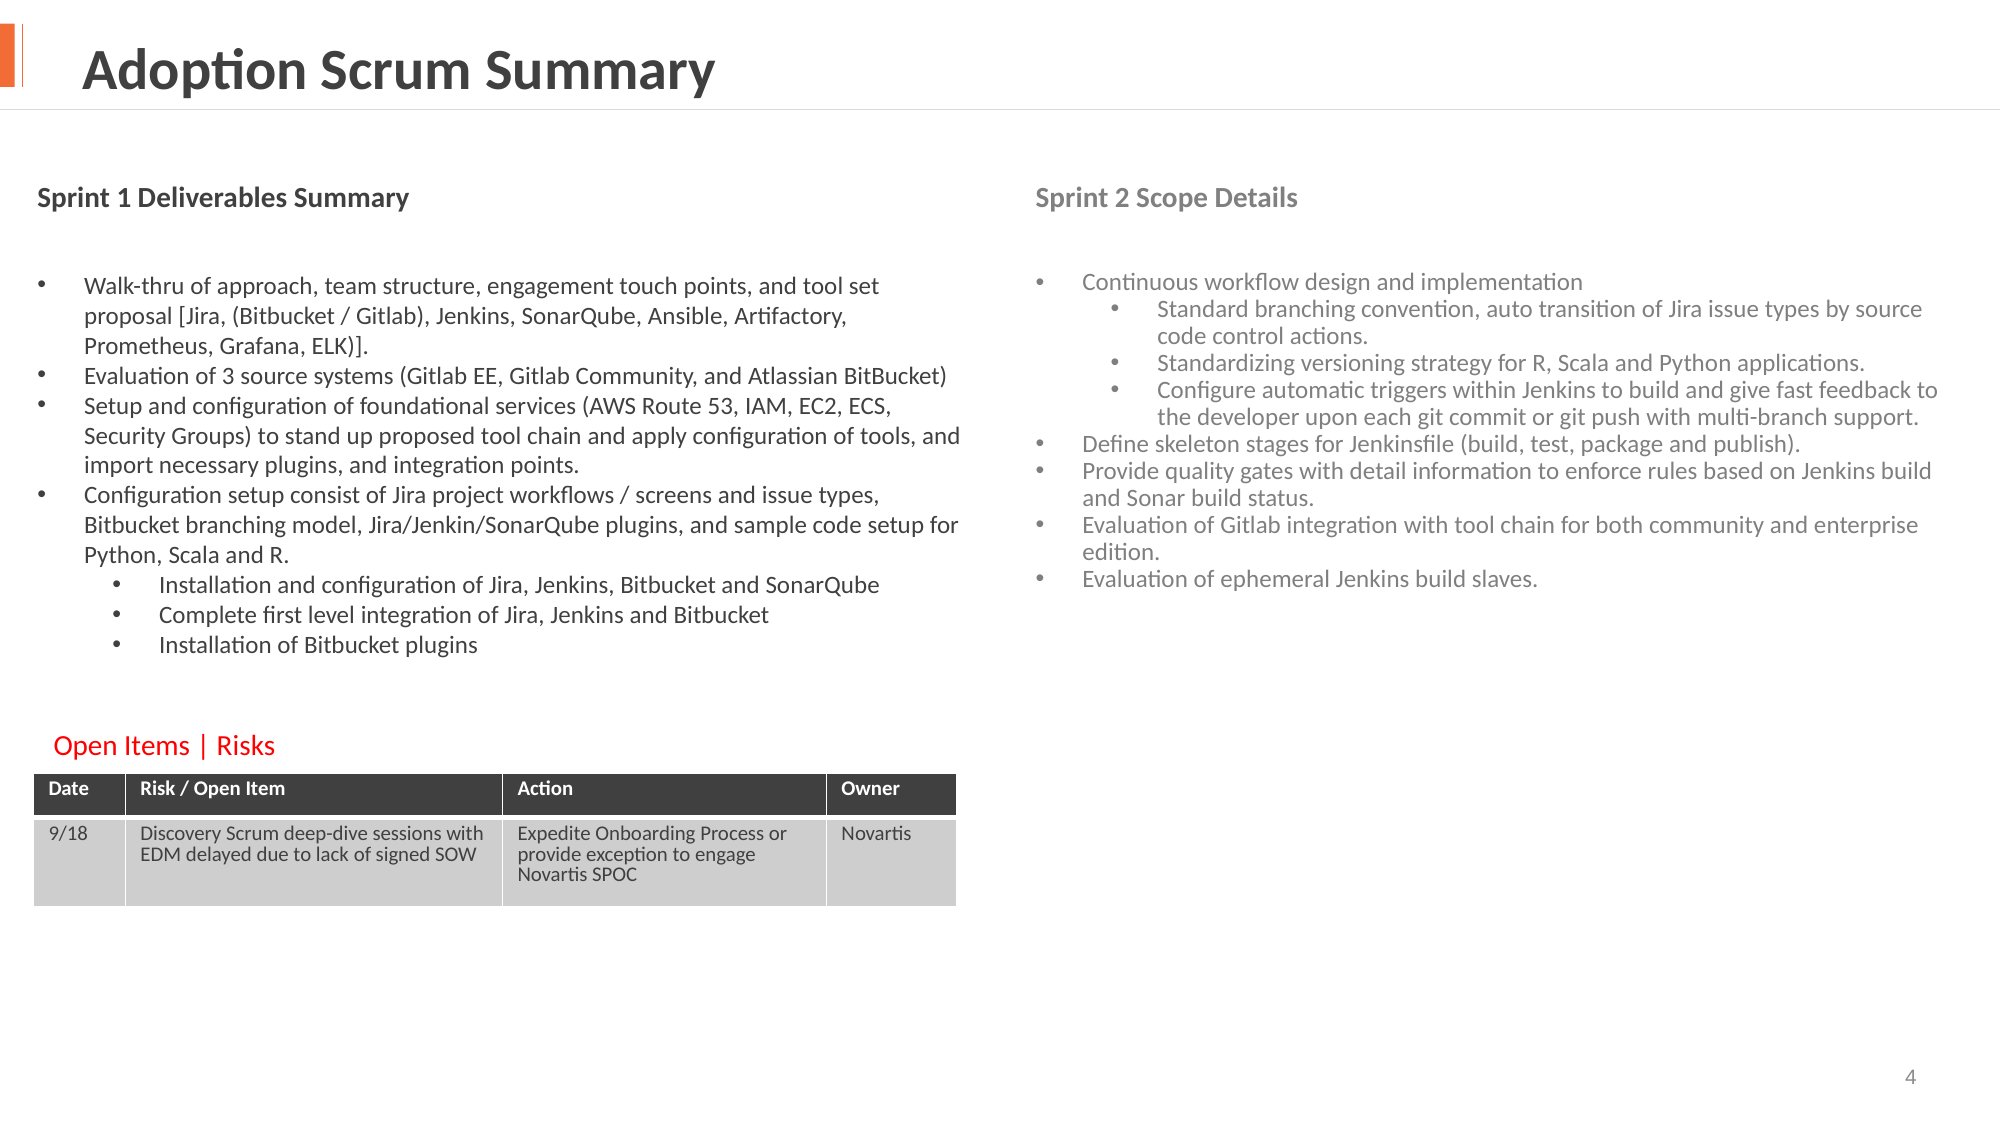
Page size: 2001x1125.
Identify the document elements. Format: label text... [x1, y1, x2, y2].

table_header Owner [827, 774, 956, 815]
table_header Date [34, 774, 125, 815]
text_box Open Items | Risks [38, 721, 958, 766]
text_box Sprint 1 Deliverables Summary [21, 173, 987, 218]
table_cell Expedite Onboarding Process or provide exception to engage Novartis SPOC [503, 820, 826, 906]
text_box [0, 23, 23, 87]
text_box Sprint 2 Scope Details [1020, 173, 1986, 218]
text_box Adoption Scrum Summary [67, 23, 732, 109]
text_box Continuous workflow design and implementation Standard branching convention, auto transition of Jira issue types by source code control actions. Standardizing versioning strategy for R, Scala and Python applications. Configure automatic triggers within Jenkins to build and give fast feedback to the developer upon each git commit or git push with multi-branch support. Define skeleton stages for Jenkinsfile (build, test, package and publish). Provide quality gates with detail information to enforce rules based on Jenkins build and Sonar build status. Evaluation of Gitlab integration with tool chain for both community and enterprise edition. Evaluation of ephemeral Jenkins build slaves. [1020, 261, 1985, 600]
table_header Action [503, 774, 826, 815]
table_header Risk / Open Item [126, 774, 502, 815]
text_box Walk-thru of approach, team structure, engagement touch points, and tool set proposal [Jira, (Bitbucket / Gitlab), Jenkins, SonarQube, Ansible, Artifactory, Prometheus, Grafana, ELK)]. Evaluation of 3 source systems (Gitlab EE, Gitlab Community, and Atlassian BitBucket) Setup and configuration of foundational services (AWS Route 53, IAM, EC2, ECS, Security Groups) to stand up proposed tool chain and apply configuration of tools, and import necessary plugins, and integration points. Configuration setup consist of Jira project workflows / screens and issue types, Bitbucket branching model, Jira/Jenkin/SonarQube plugins, and sample code setup for Python, Scala and R. Installation and configuration of Jira, Jenkins, Bitbucket and SonarQube Complete first level integration of Jira, Jenkins and Bitbucket Installation of Bitbucket plugins [22, 262, 987, 666]
table_cell Novartis [827, 820, 956, 906]
table_cell 9/18 [34, 820, 125, 906]
table_cell Discovery Scrum deep-dive sessions with EDM delayed due to lack of signed SOW [126, 820, 502, 906]
